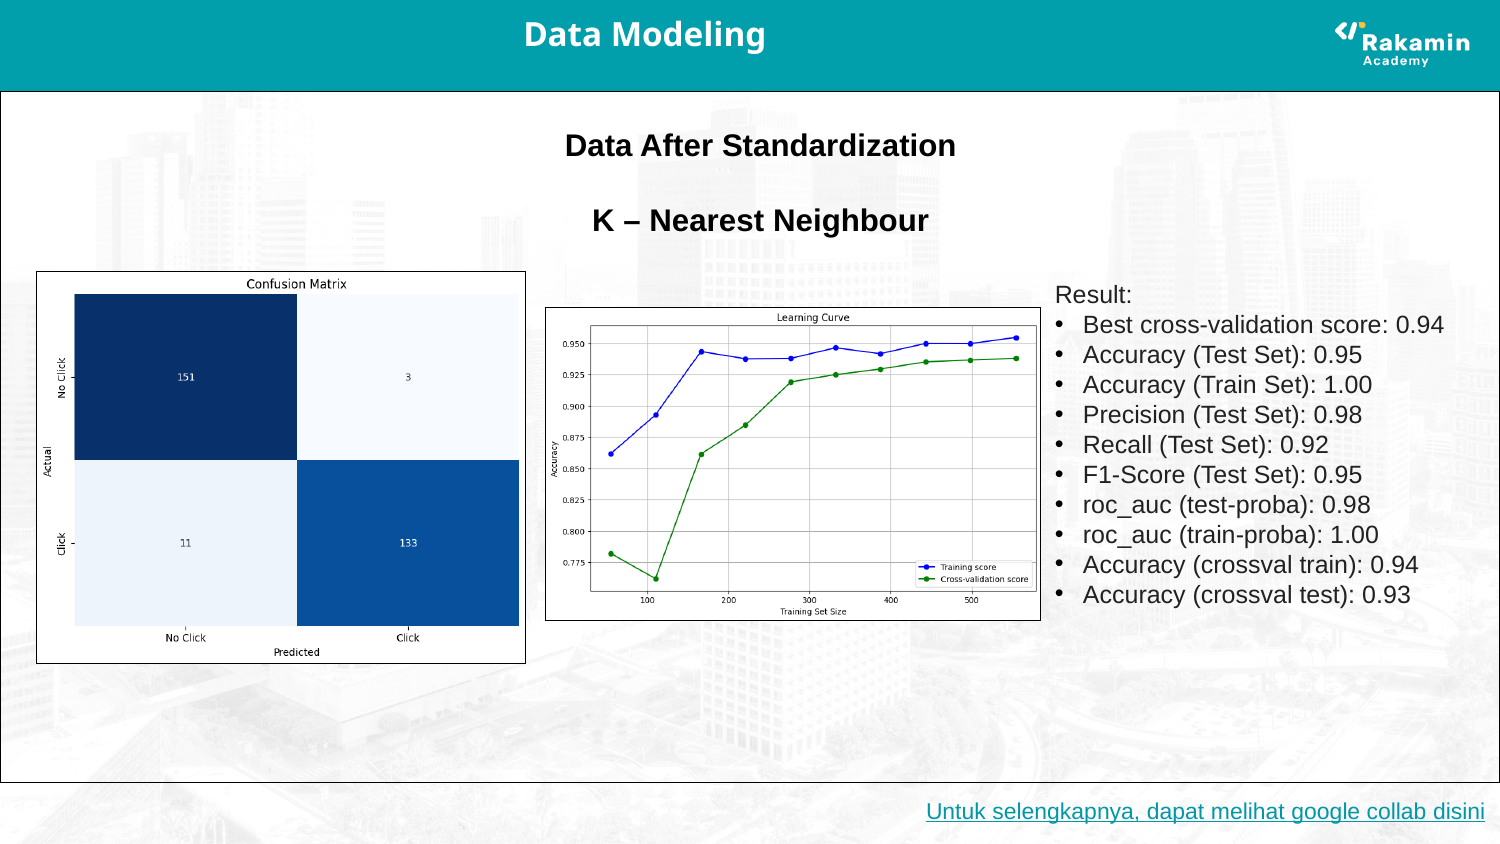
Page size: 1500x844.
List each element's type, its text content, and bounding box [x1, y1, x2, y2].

picture [35, 271, 526, 664]
list Data After Standardization K – Nearest Neighbour [0, 91, 1500, 783]
text_box Result: Best cross-validation score: 0.94 Accuracy (Test Set): 0.95 Accuracy (Train Set): 1.00 Precision (Test Set): 0.98 Recall (Test Set): 0.92 F1-Score (Test Set): 0.95 roc_auc (test-proba): 0.98 roc_auc (train-proba): 1.00 Accuracy (crossval train): 0.94 Accuracy (crossval test): 0.93 [1040, 271, 1463, 646]
picture [545, 307, 1041, 622]
picture [1291, 0, 1500, 91]
text_box Untuk selengkapnya, dapat melihat google collab disini [763, 782, 1500, 838]
picture [0, 783, 1500, 844]
title Data Modeling [0, 0, 1291, 91]
